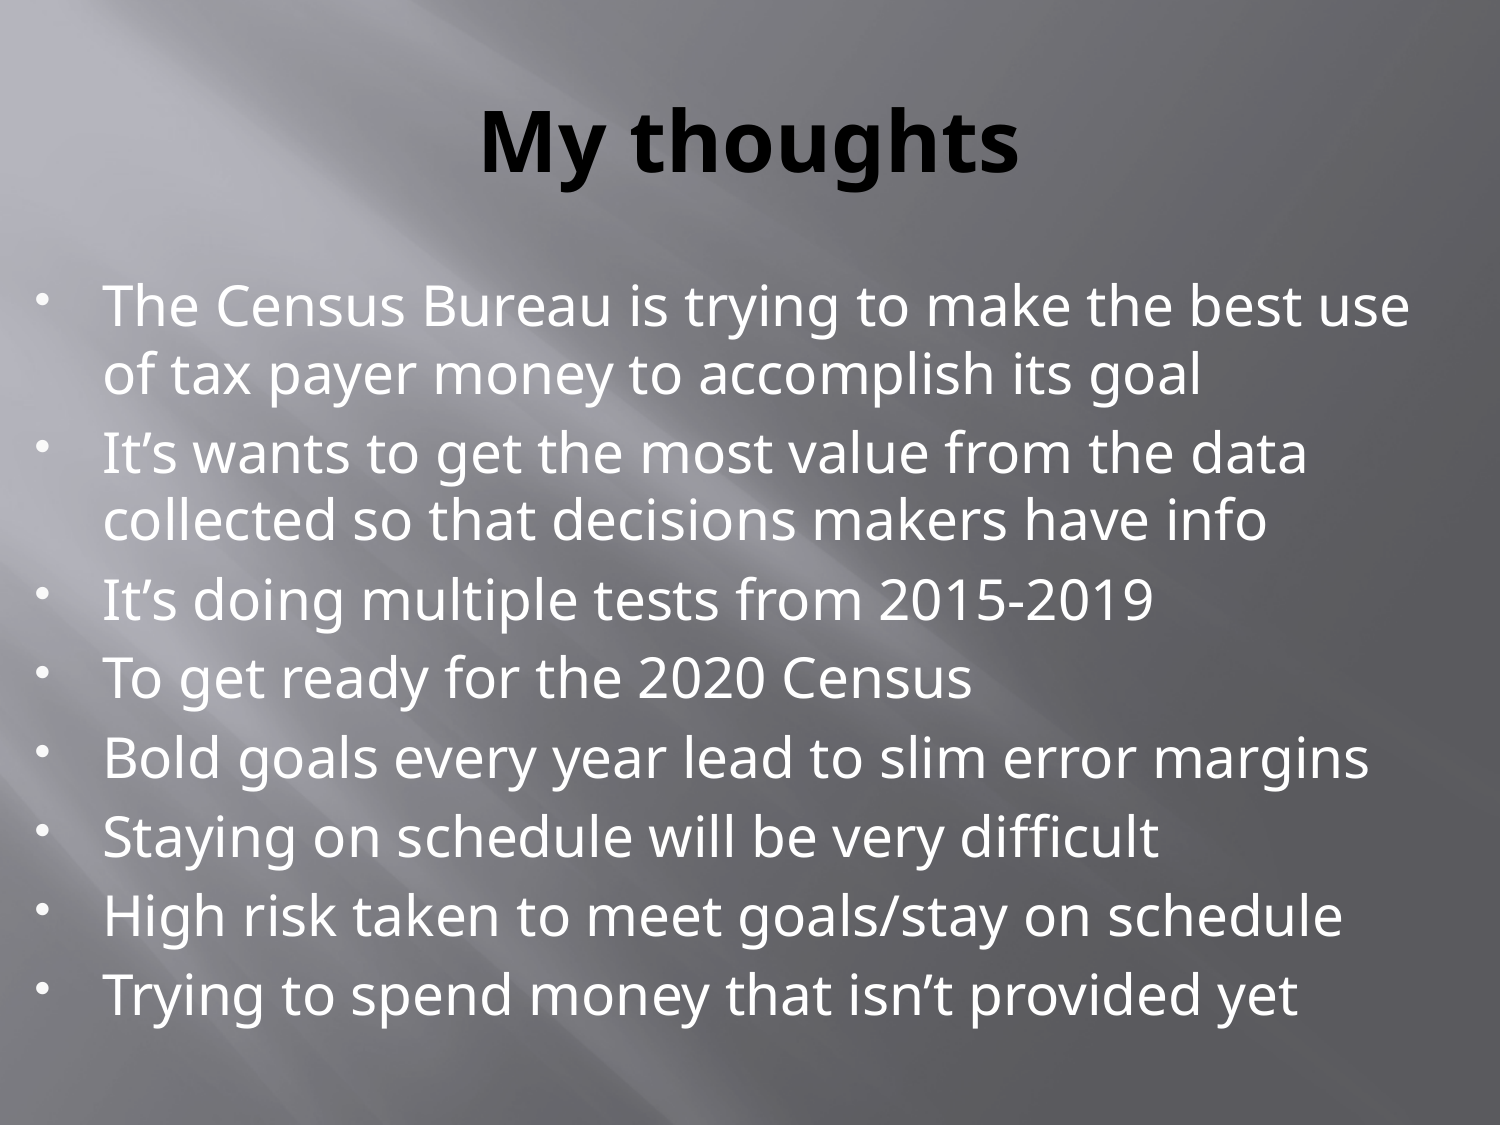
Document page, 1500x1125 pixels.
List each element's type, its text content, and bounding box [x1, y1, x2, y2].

title My thoughts [75, 45, 1425, 233]
list The Census Bureau is trying to make the best use of tax payer money to accomplish its goal It’s wants to get the most value from the data collected so that decisions makers have info It’s doing multiple tests from 2015-2019 To get ready for the 2020 Census Bold goals every year lead to slim error margins Staying on schedule will be very difficult High risk taken to meet goals/stay on schedule Trying to spend money that isn’t provided yet [0, 262, 1463, 1035]
